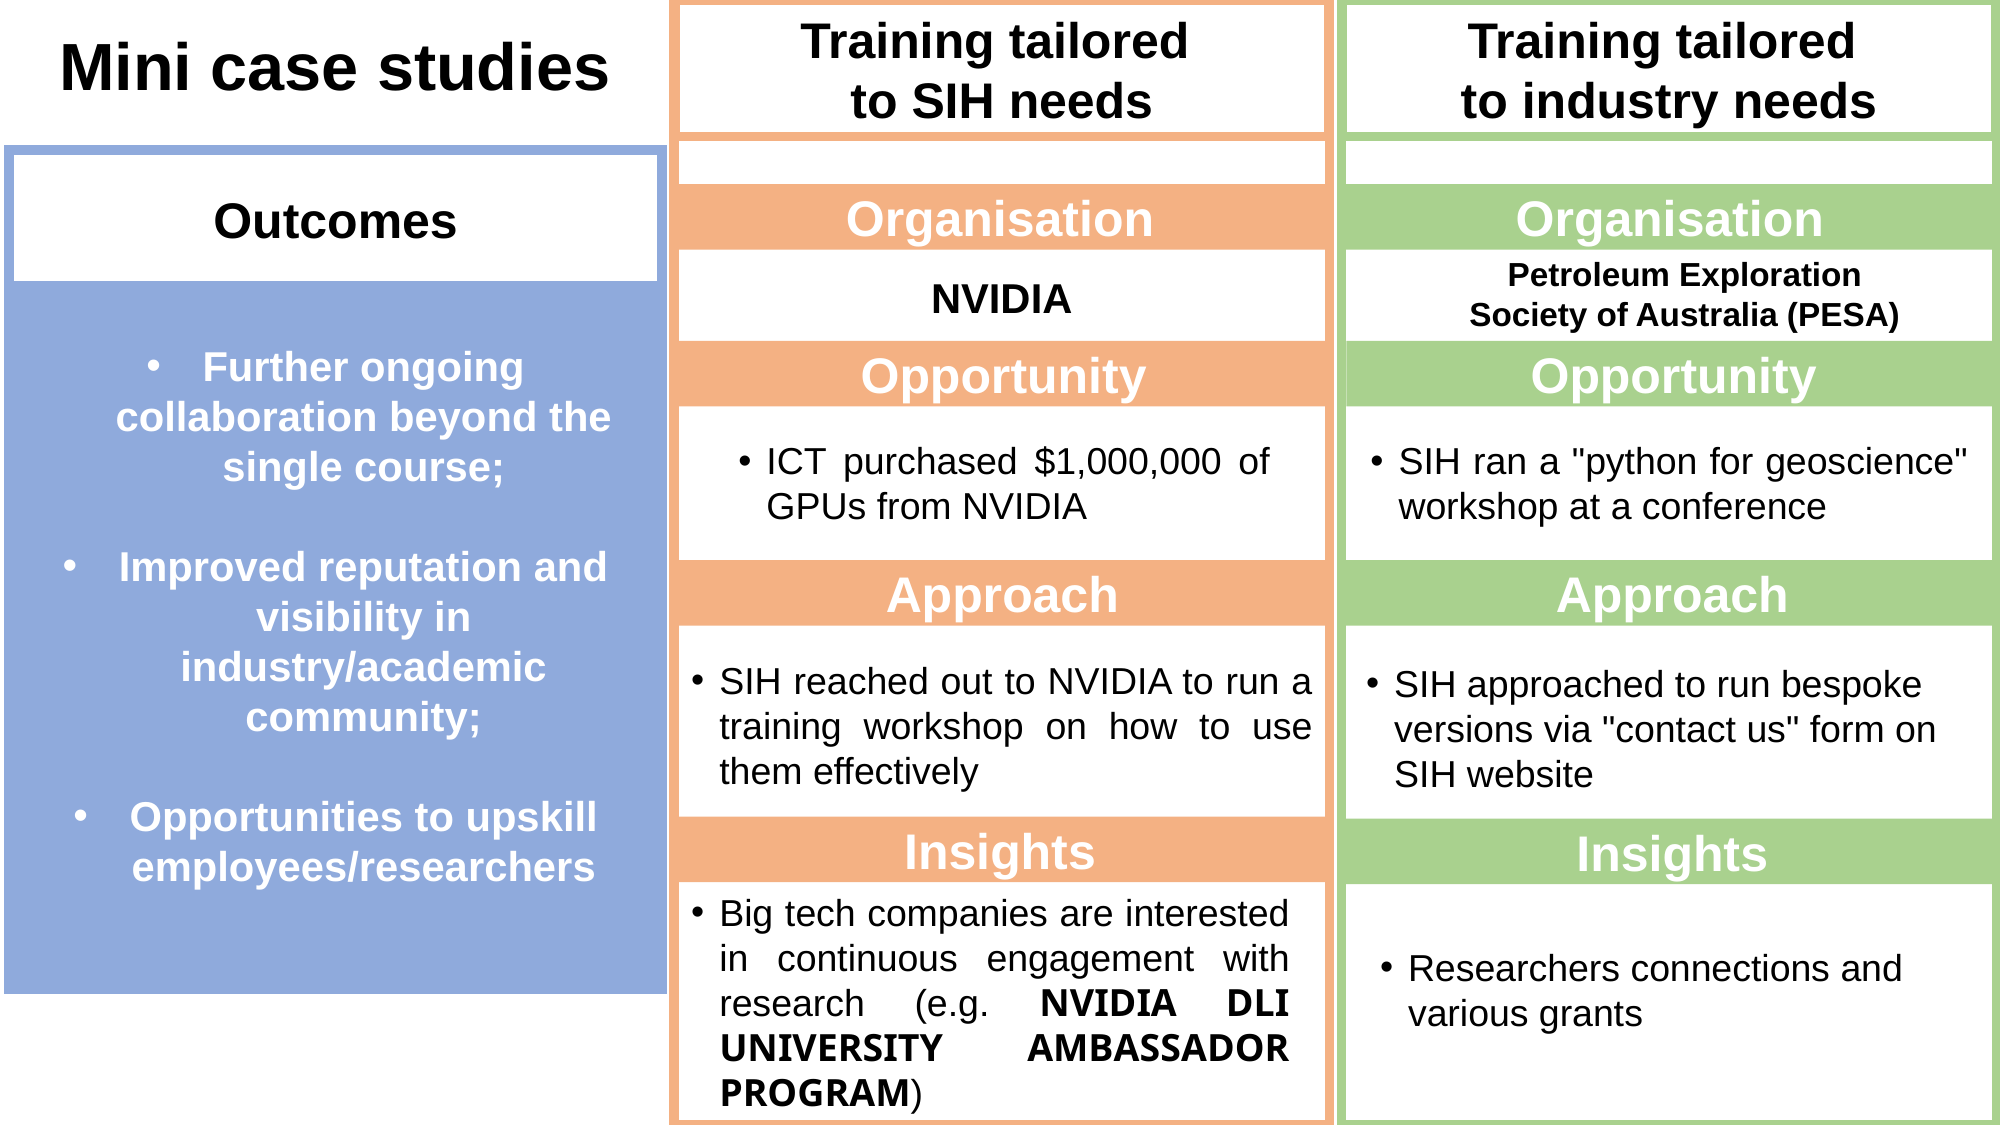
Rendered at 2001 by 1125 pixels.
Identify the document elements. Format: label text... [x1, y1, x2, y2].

text_box Outcomes [8, 149, 663, 287]
text_box Big tech companies are interested in continuous engagement with research (e.g. NVIDIA DLI UNIVERSITY AMBASSADOR PROGRAM) [676, 881, 1305, 1125]
text_box Approach [674, 559, 1331, 627]
text_box Further ongoing collaboration beyond the single course; Improved reputation and visibility in industry/academic community; Opportunities to upskill employees/researchers [3, 285, 668, 995]
text_box ICT purchased $1,000,000 of GPUs from NVIDIA [723, 430, 1285, 535]
text_box SIH reached out to NVIDIA to run a training workshop on how to use them effectively [676, 649, 1328, 800]
text_box [1340, 0, 1998, 1125]
text_box Training tailored to SIH needs [674, 0, 1329, 137]
text_box SIH ran a "python for geoscience" workshop at a conference [1355, 430, 1983, 535]
text_box Organisation [672, 183, 1328, 251]
text_box Mini case studies [44, 16, 626, 112]
text_box Researchers connections and various grants [1365, 891, 2000, 1042]
text_box NVIDIA [916, 264, 1088, 330]
text_box Petroleum Exploration Society of Australia (PESA) [1436, 251, 1934, 340]
text_box Approach [1344, 559, 2000, 627]
text_box [673, 0, 1331, 1125]
text_box Insights [672, 816, 1328, 883]
text_box Opportunity [1345, 340, 2000, 407]
text_box Opportunity [675, 340, 1332, 407]
text_box Organisation [1342, 183, 1998, 251]
text_box Insights [1344, 818, 2000, 885]
text_box SIH approached to run bespoke versions via "contact us" form on SIH website [1351, 627, 1991, 818]
text_box Training tailored to industry needs [1341, 0, 1997, 137]
